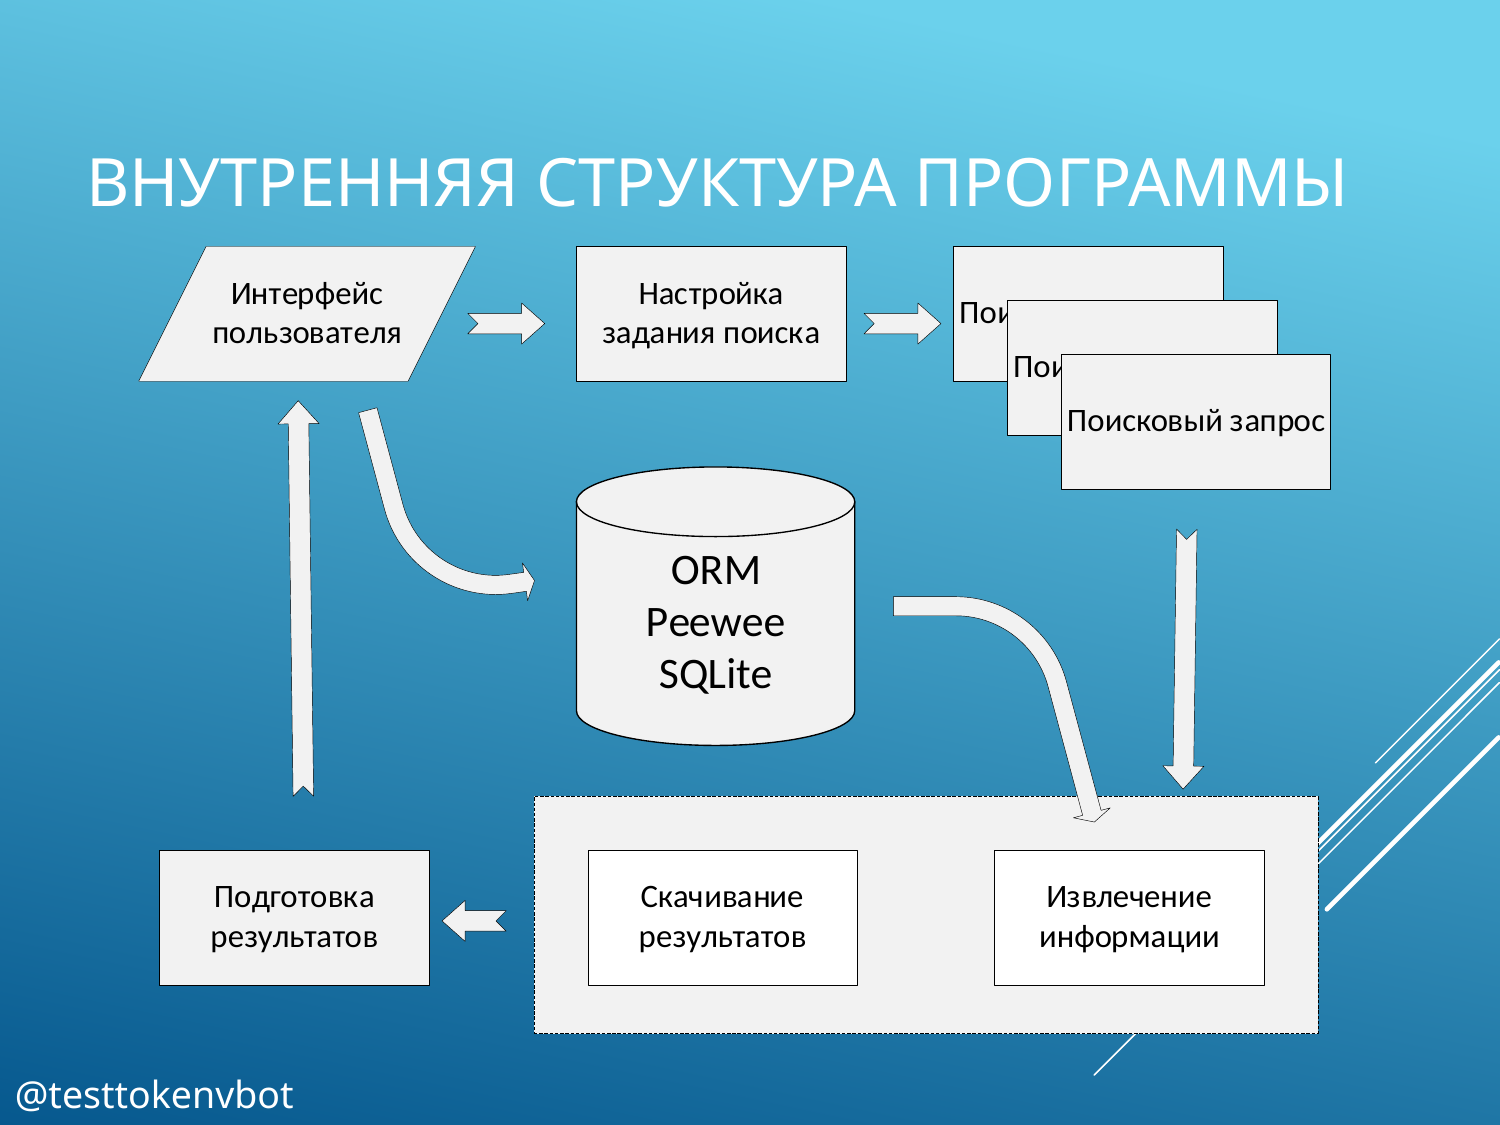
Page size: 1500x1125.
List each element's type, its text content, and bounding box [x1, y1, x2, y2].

title Внутренняя структура программы [71, 54, 1429, 305]
picture [135, 243, 1332, 1036]
text_box @testtokenvbot [0, 1063, 361, 1124]
